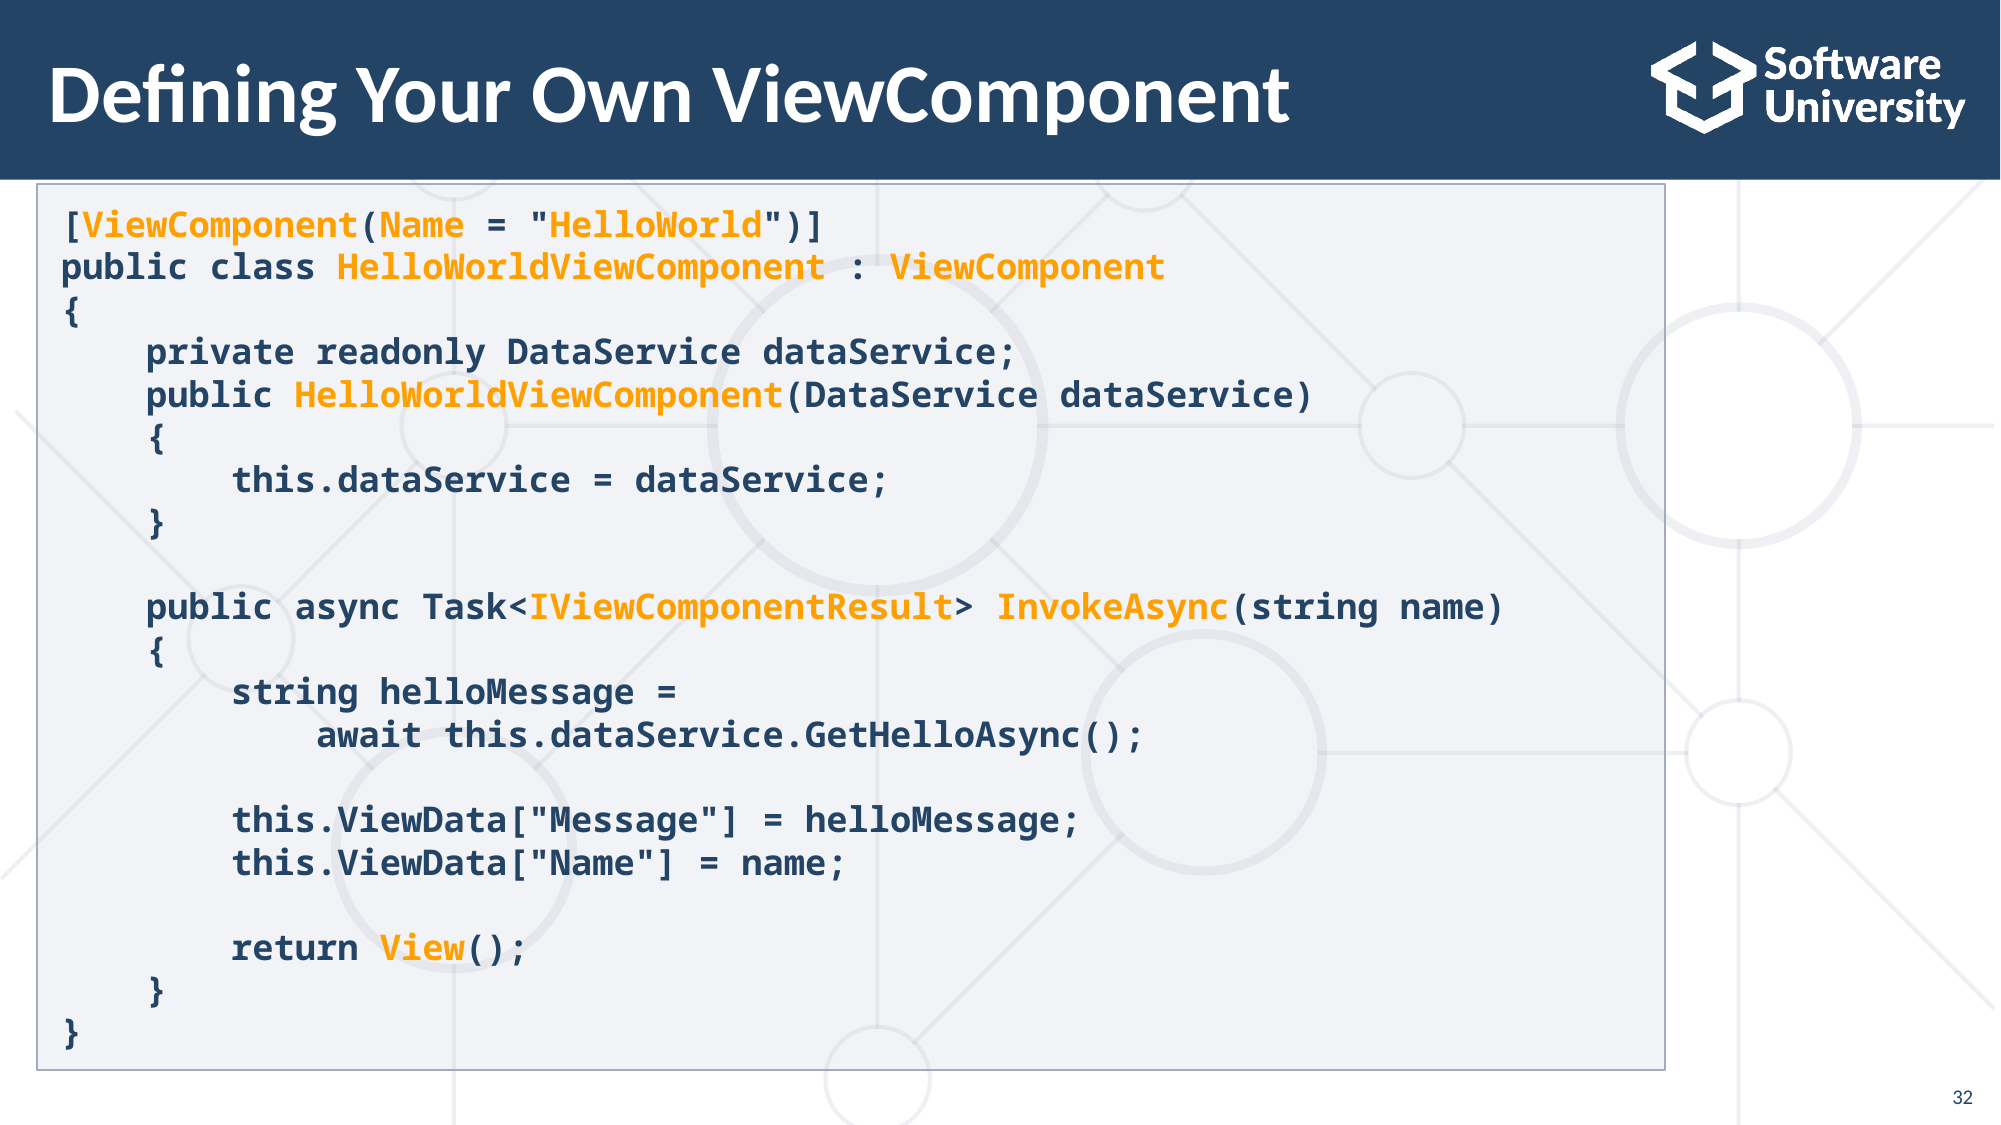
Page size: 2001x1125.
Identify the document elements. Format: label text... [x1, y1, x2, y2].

text_box [ViewComponent(Name = "HelloWorld")] public class HelloWorldViewComponent : ViewComponent { private readonly DataService dataService; public HelloWorldViewComponent(DataService dataService) { this.dataService = dataService; } public async Task<IViewComponentResult> InvokeAsync(string name) { string helloMessage = await this.dataService.GetHelloAsync(); this.ViewData["Message"] = helloMessage; this.ViewData["Name"] = name; return View(); } } [37, 184, 1666, 1070]
title Defining Your Own ViewComponent [31, 16, 1625, 162]
picture [1651, 41, 1966, 134]
slide_number 32 [1927, 1067, 1989, 1117]
